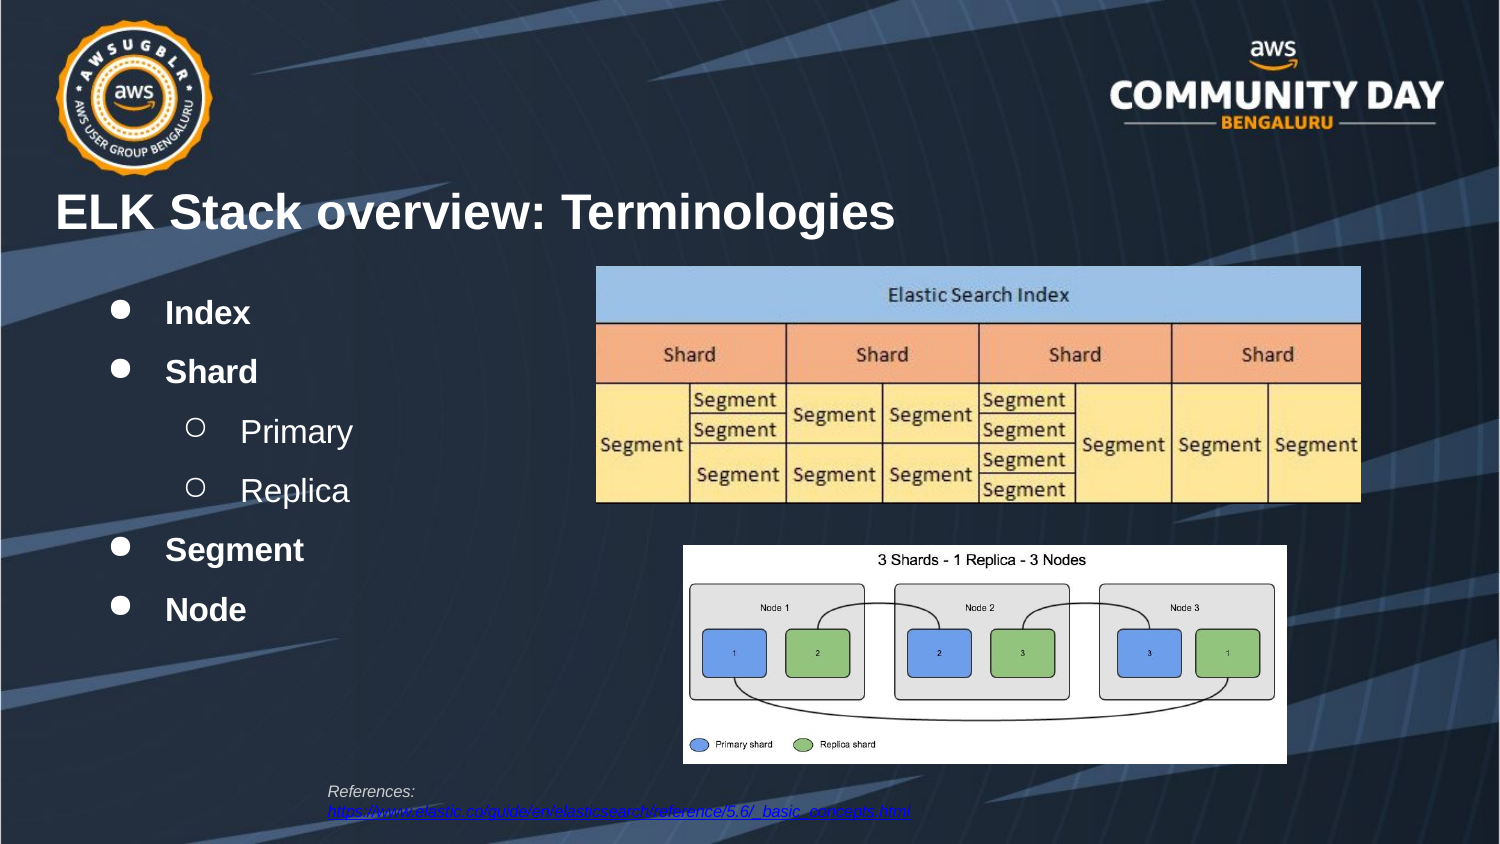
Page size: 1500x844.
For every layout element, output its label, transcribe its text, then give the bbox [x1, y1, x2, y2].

title ELK Stack overview: Terminologies [53, 177, 1097, 321]
text_box References: https://www.elastic.co/guide/en/elasticsearch/reference/5.6/_basic_concepts.html [325, 778, 928, 821]
text_box Index Shard Primary Replica Segment Node [105, 321, 358, 628]
picture [0, 0, 1500, 844]
